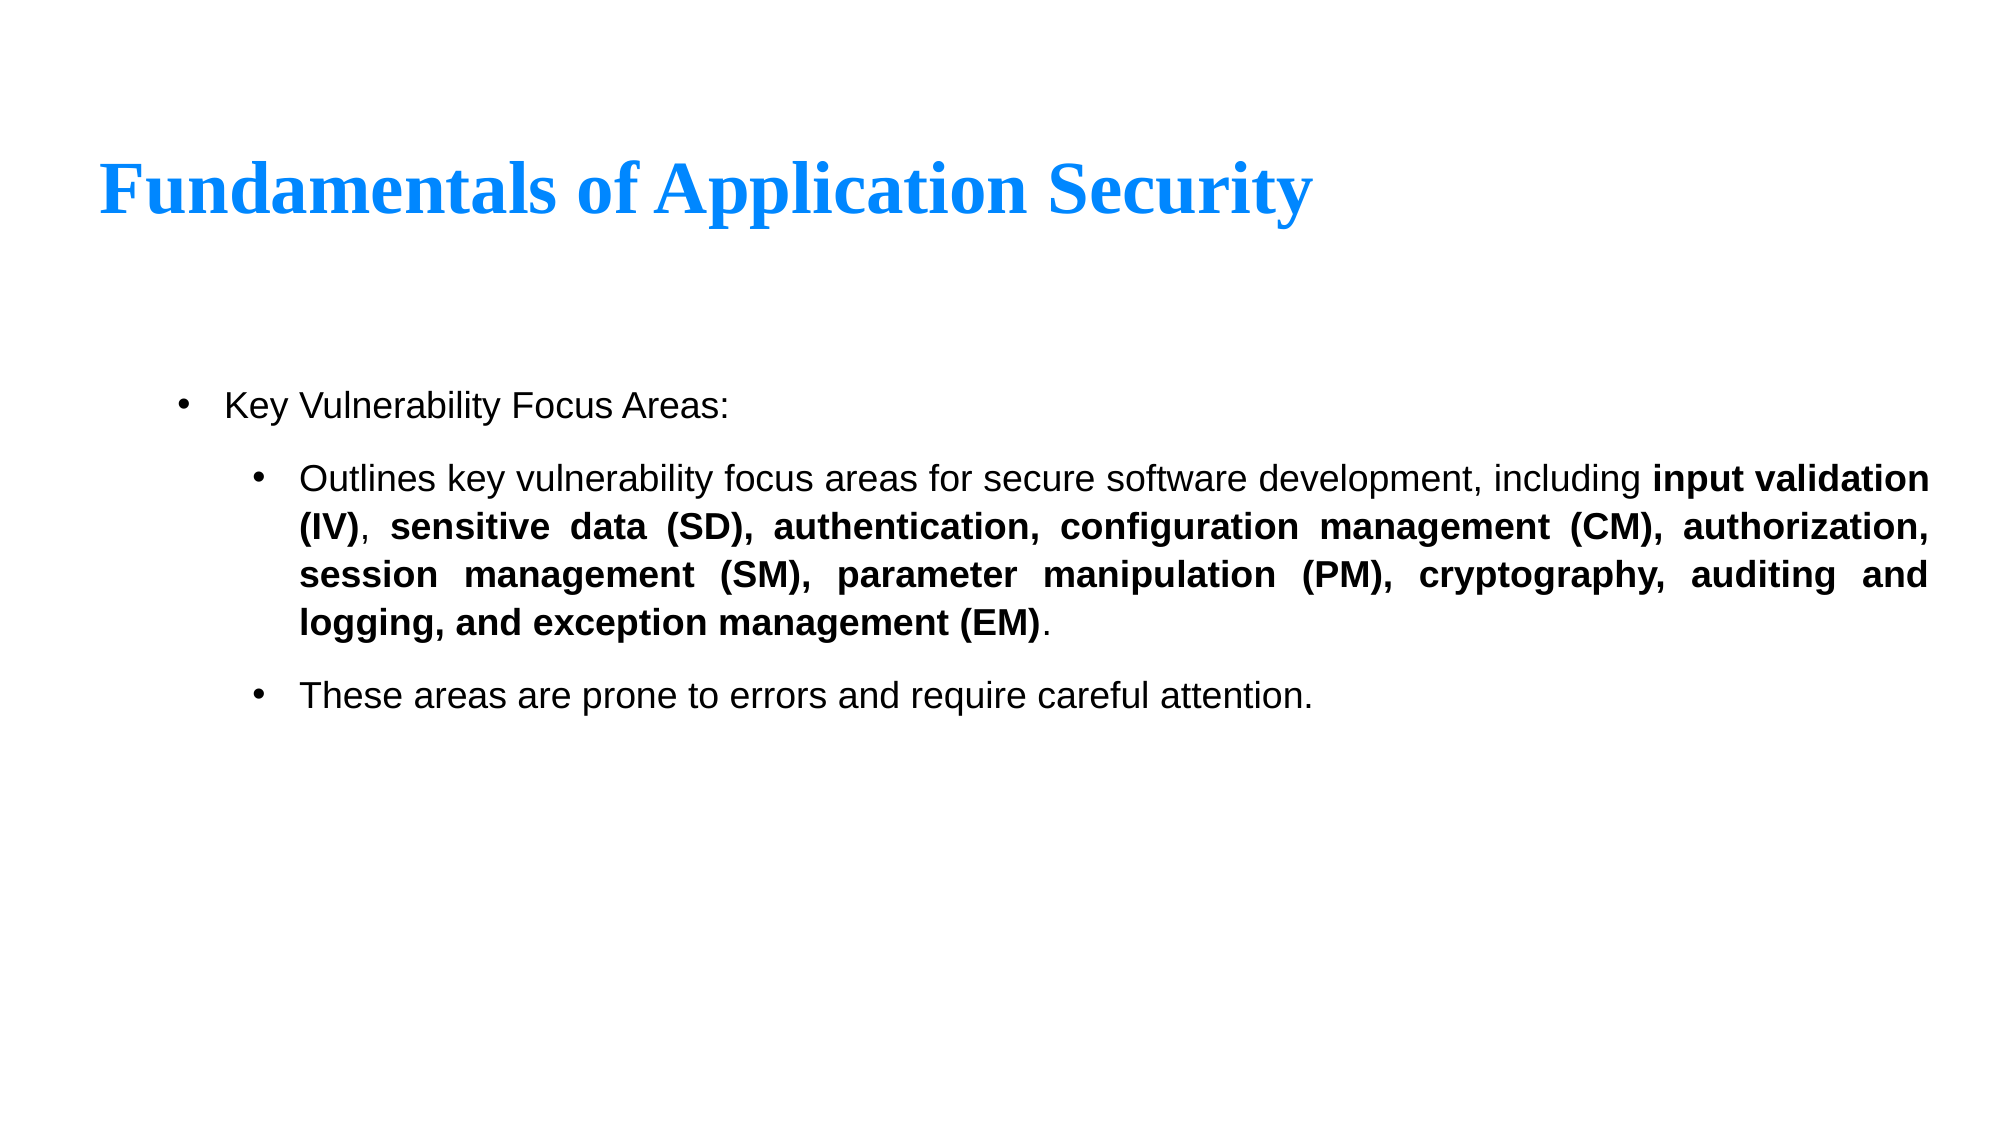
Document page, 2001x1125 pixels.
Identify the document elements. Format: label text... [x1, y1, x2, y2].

text_box Fundamentals of Application Security [85, 125, 1818, 237]
text_box Key Vulnerability Focus Areas: Outlines key vulnerability focus areas for secure software development, including input validation (IV), sensitive data (SD), authentication, configuration management (CM), authorization, session management (SM), parameter manipulation (PM), cryptography, auditing and logging, and exception management (EM). These areas are prone to errors and require careful attention. [162, 370, 1946, 724]
